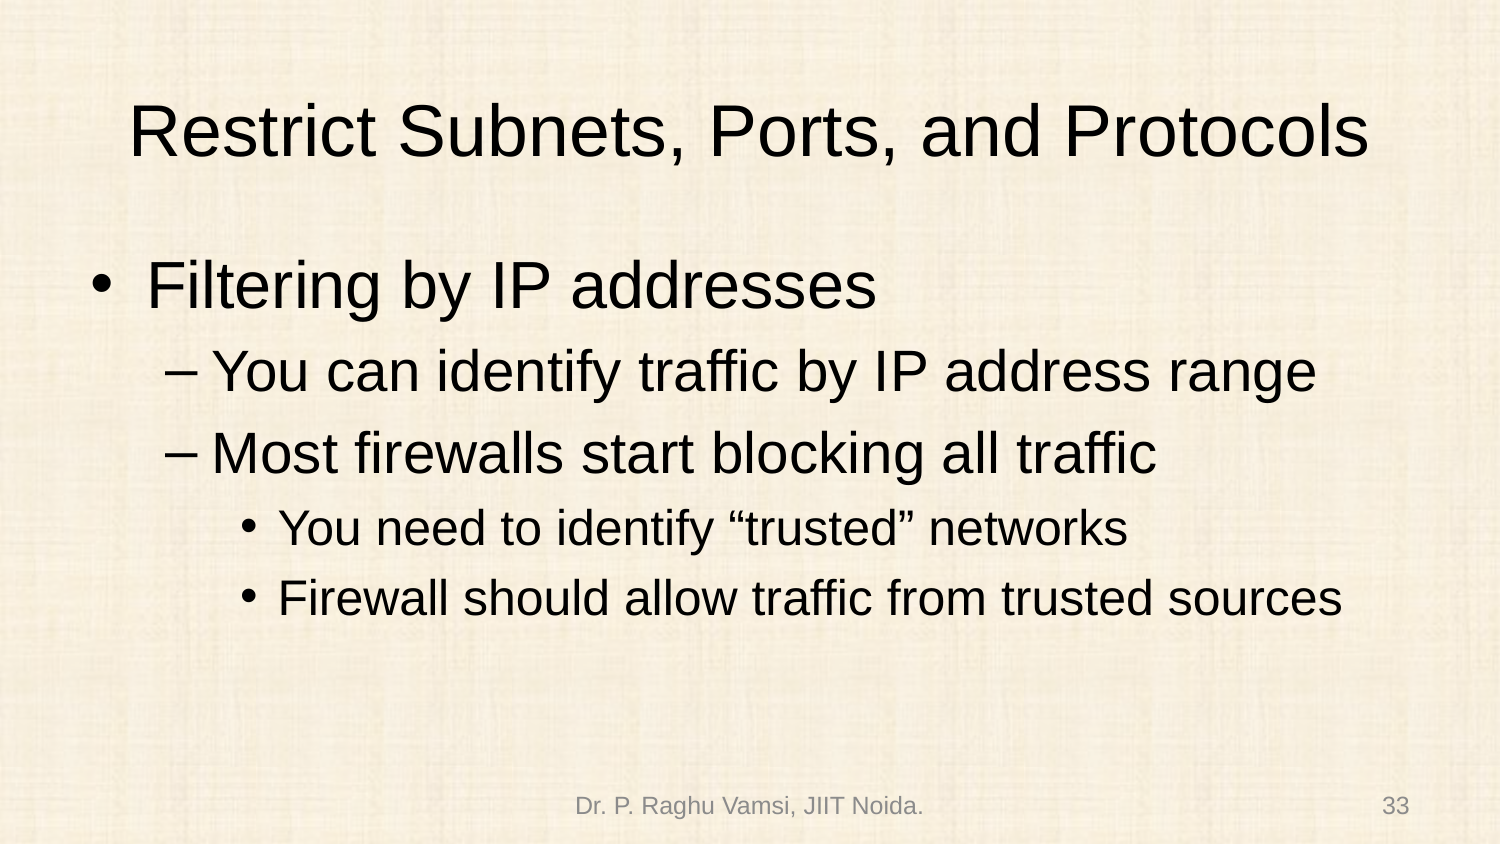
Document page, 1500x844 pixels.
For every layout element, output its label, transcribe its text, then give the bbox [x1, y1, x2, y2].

list Filtering by IP addresses You can identify traffic by IP address range Most firewalls start blocking all traffic You need to identify “trusted” networks Firewall should allow traffic from trusted sources [75, 234, 1425, 769]
footer Dr. P. Raghu Vamsi, JIIT Noida. [512, 782, 988, 827]
slide_number 33 [1074, 782, 1425, 827]
title Restrict Subnets, Ports, and Protocols [87, 46, 1413, 207]
